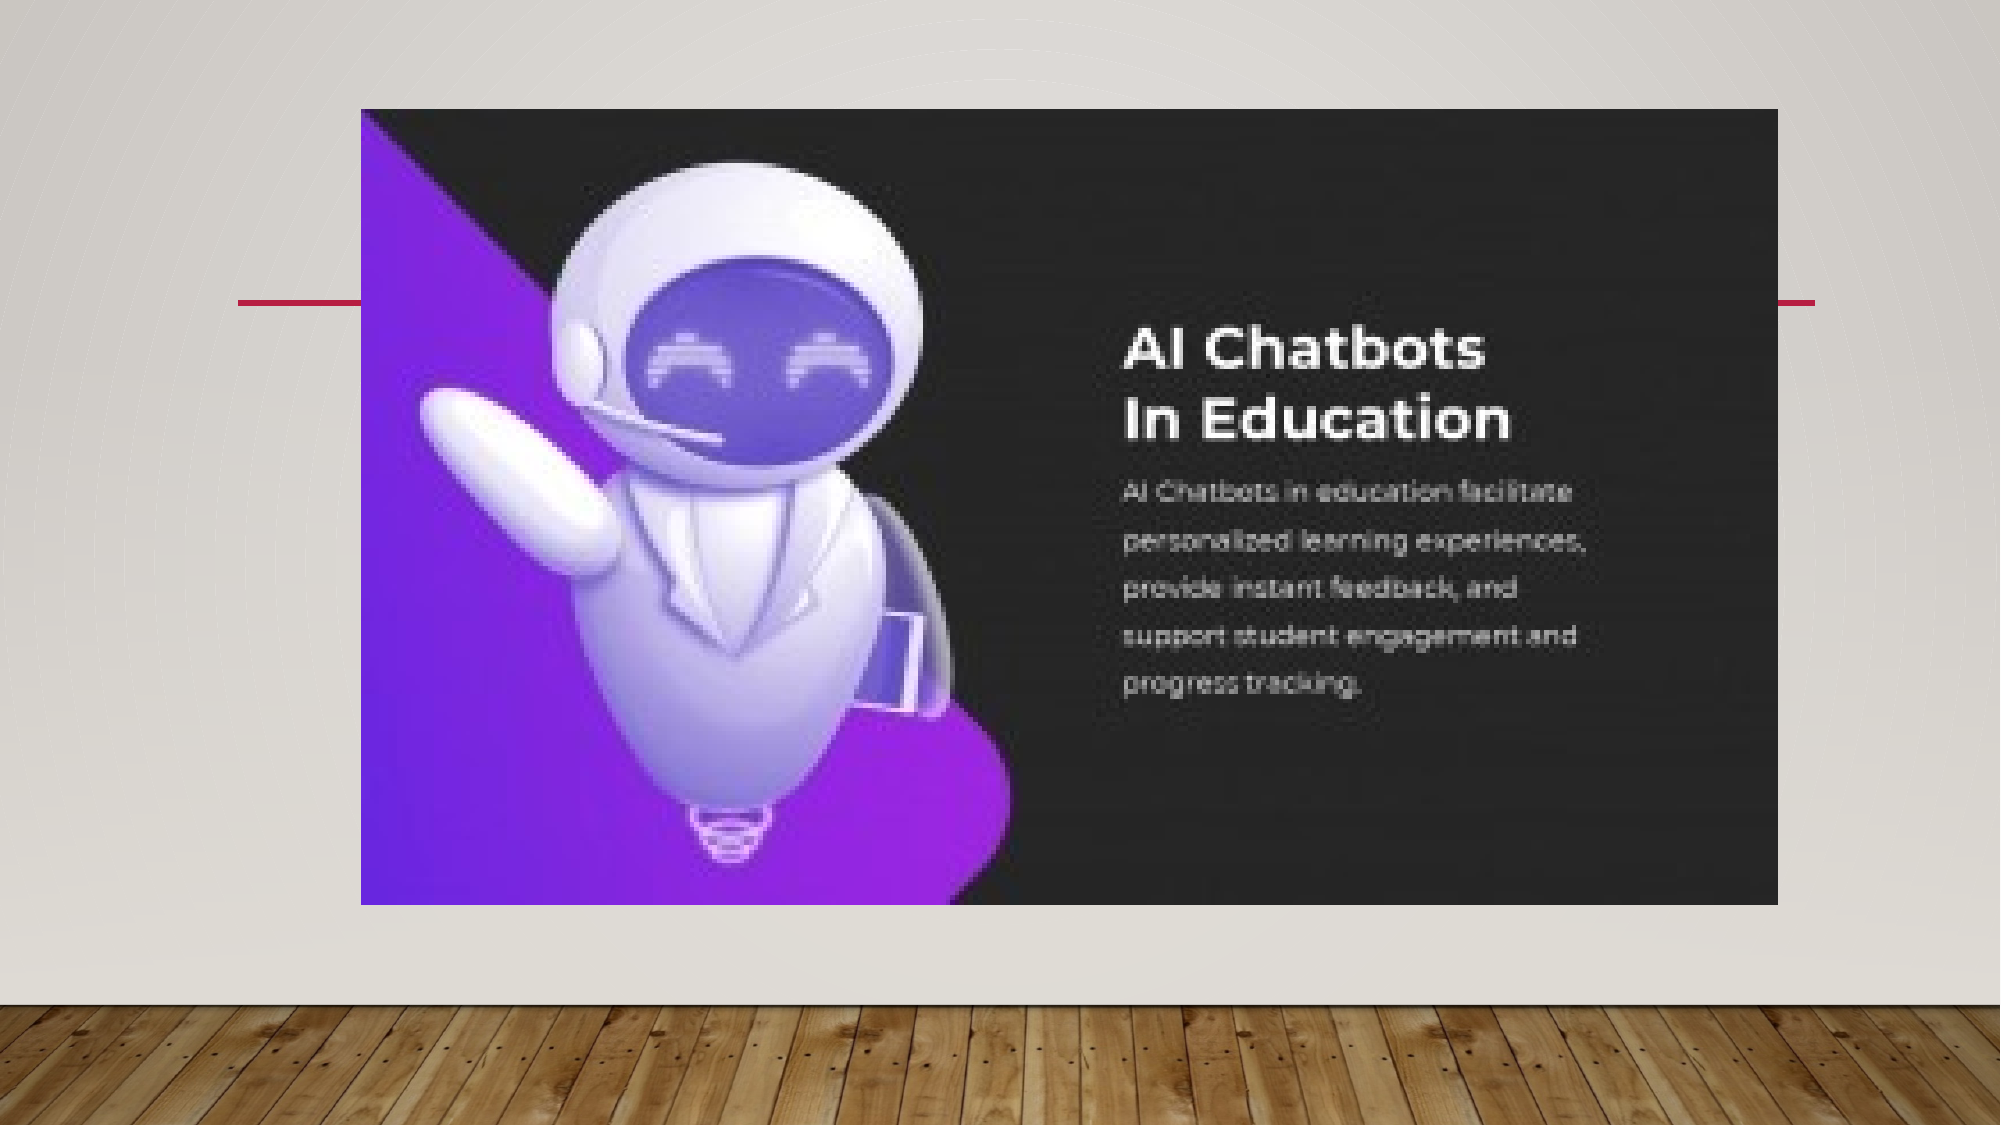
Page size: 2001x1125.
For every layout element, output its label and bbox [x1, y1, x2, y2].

list [361, 109, 1778, 905]
picture [0, 1005, 2000, 1125]
